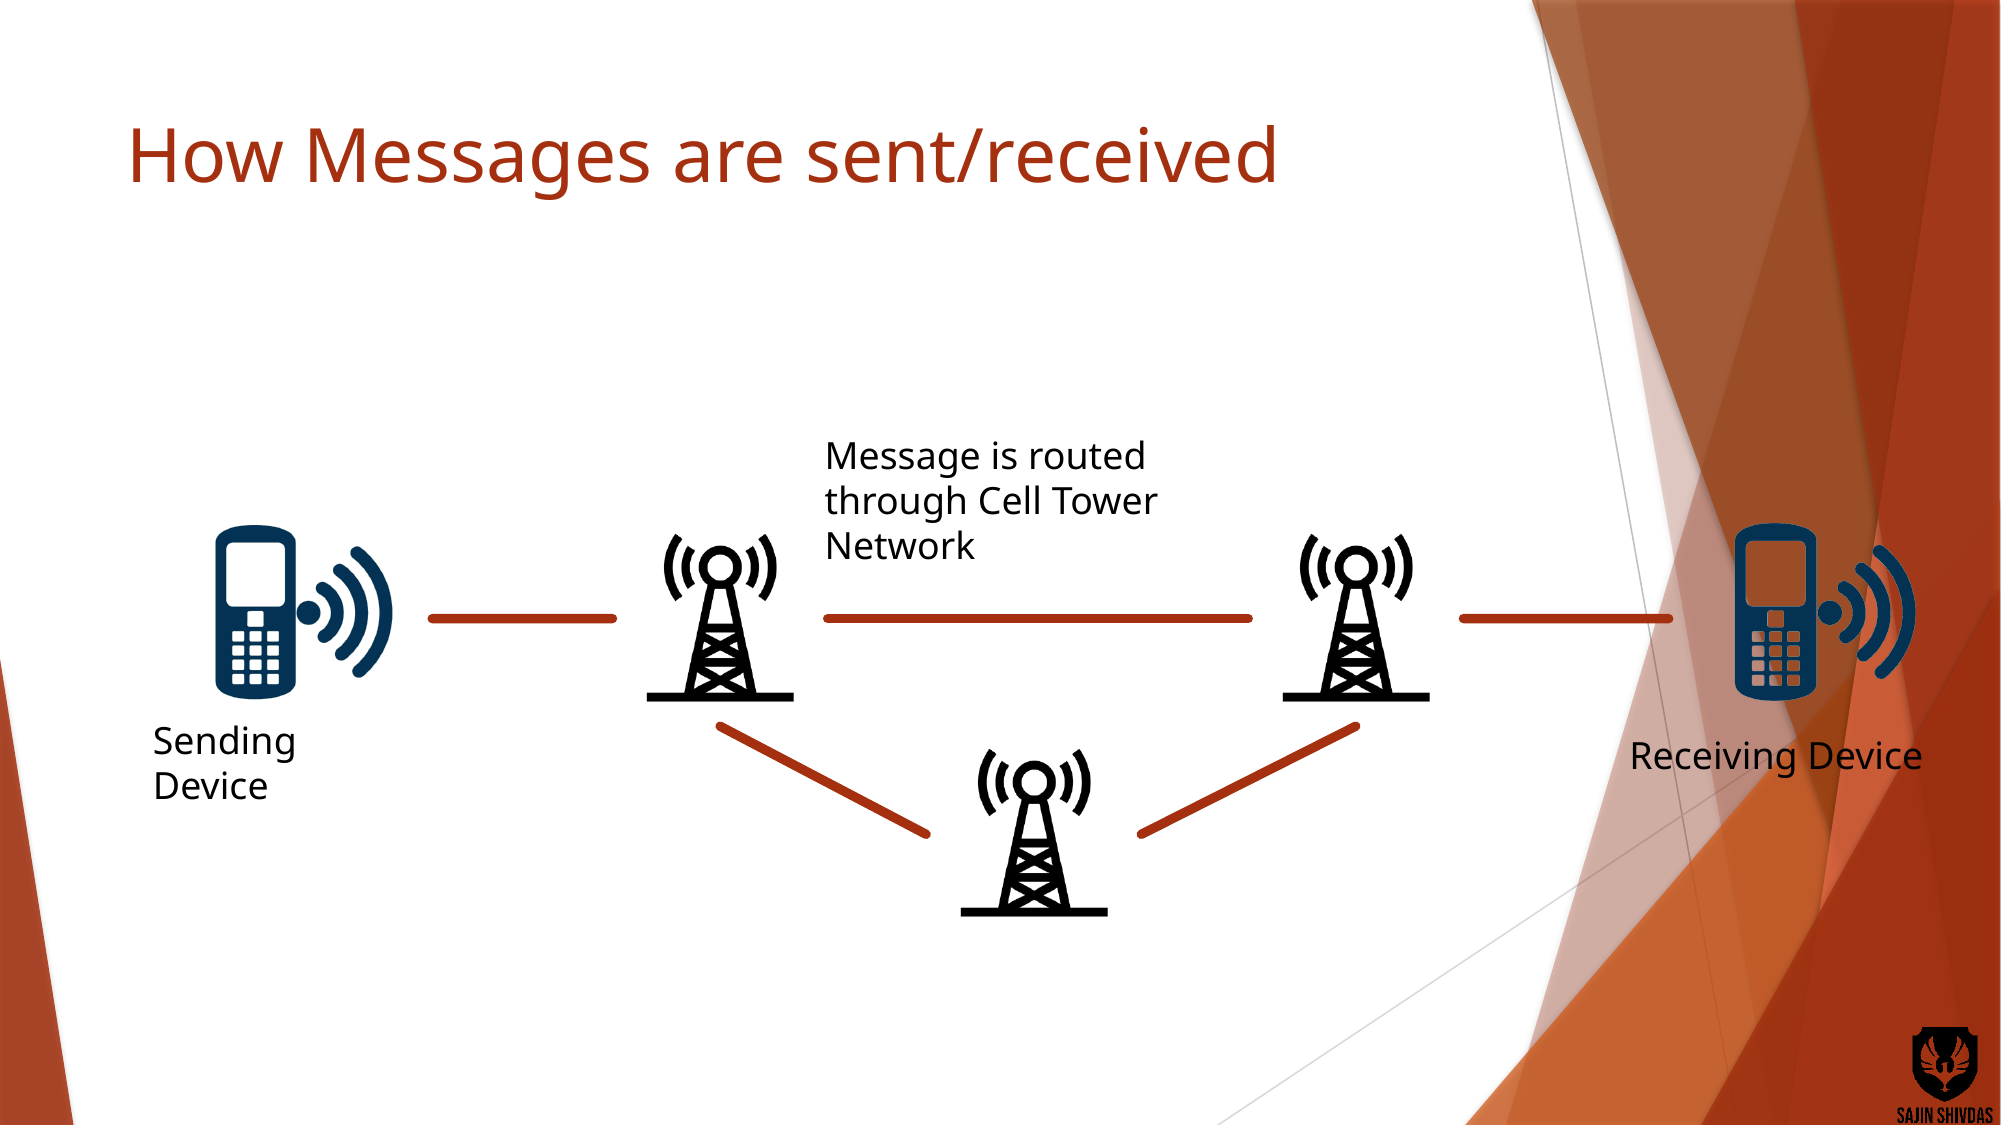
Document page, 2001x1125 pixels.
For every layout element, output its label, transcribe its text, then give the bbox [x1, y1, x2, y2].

text_box Sending Device [138, 709, 421, 815]
title How Messages are sent/received [111, 99, 1522, 317]
picture [1247, 510, 1464, 727]
text_box Receiving Device [1614, 724, 1939, 784]
text_box Message is routed through Cell Tower Network [809, 424, 1267, 575]
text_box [1140, 725, 1357, 835]
picture [925, 726, 1142, 943]
picture [1886, 1016, 2001, 1125]
picture [611, 510, 829, 727]
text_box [719, 725, 927, 835]
picture [1668, 474, 1958, 764]
picture [149, 477, 433, 761]
